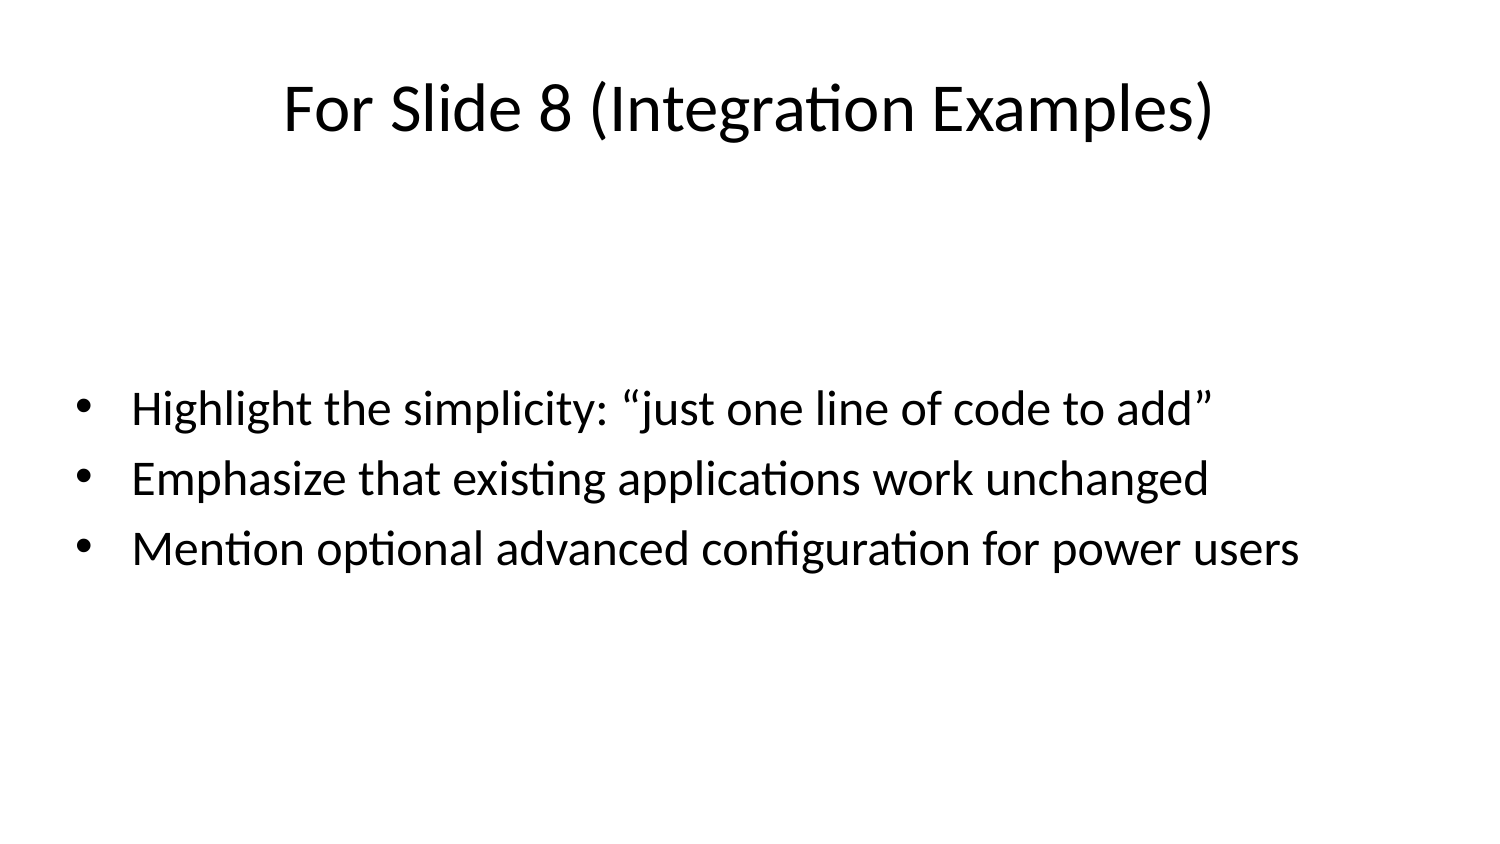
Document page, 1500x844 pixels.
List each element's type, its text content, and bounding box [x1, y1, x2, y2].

subtitle Highlight the simplicity: “just one line of code to add” Emphasize that existing applications work unchanged Mention optional advanced configuration for power users [75, 196, 1425, 754]
title For Slide 8 (Integration Examples) [75, 33, 1425, 175]
